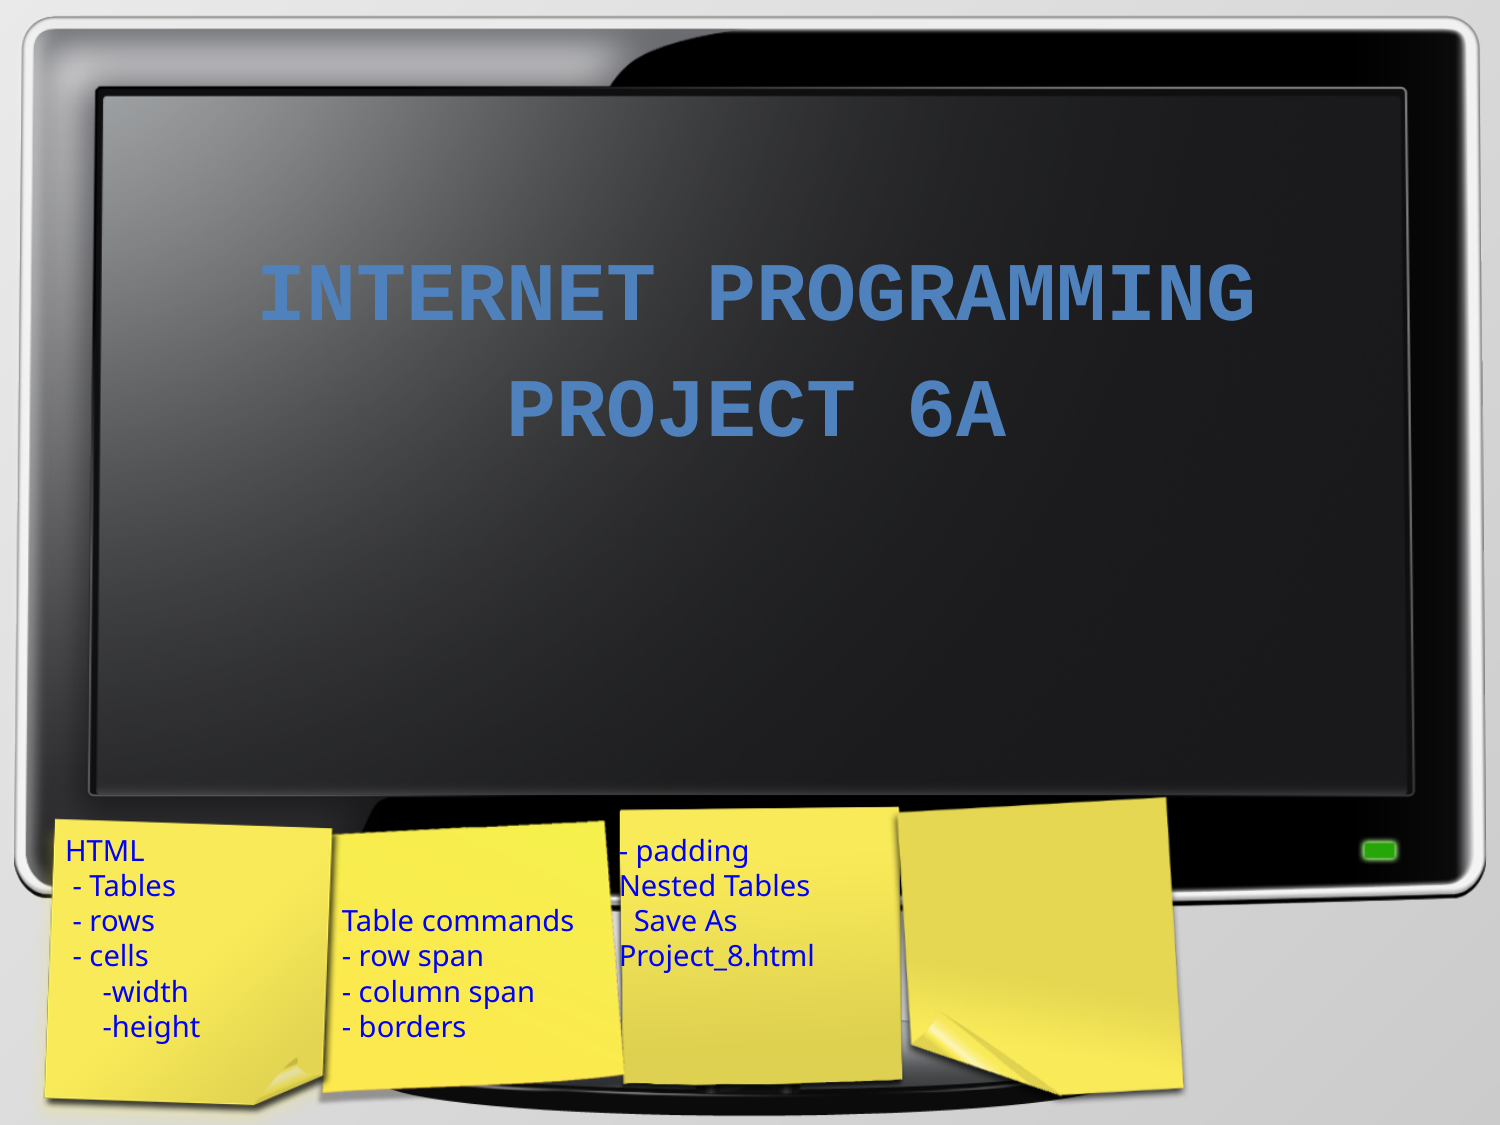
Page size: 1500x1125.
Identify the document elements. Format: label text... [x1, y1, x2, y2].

picture [0, 0, 1500, 1125]
subtitle Internet Programming Project 6a [125, 112, 1388, 788]
title HTML - Tables - rows - cells -width -height Table commands - row span - column span - borders - padding Nested Tables Save As Project_8.html [50, 825, 1188, 1067]
